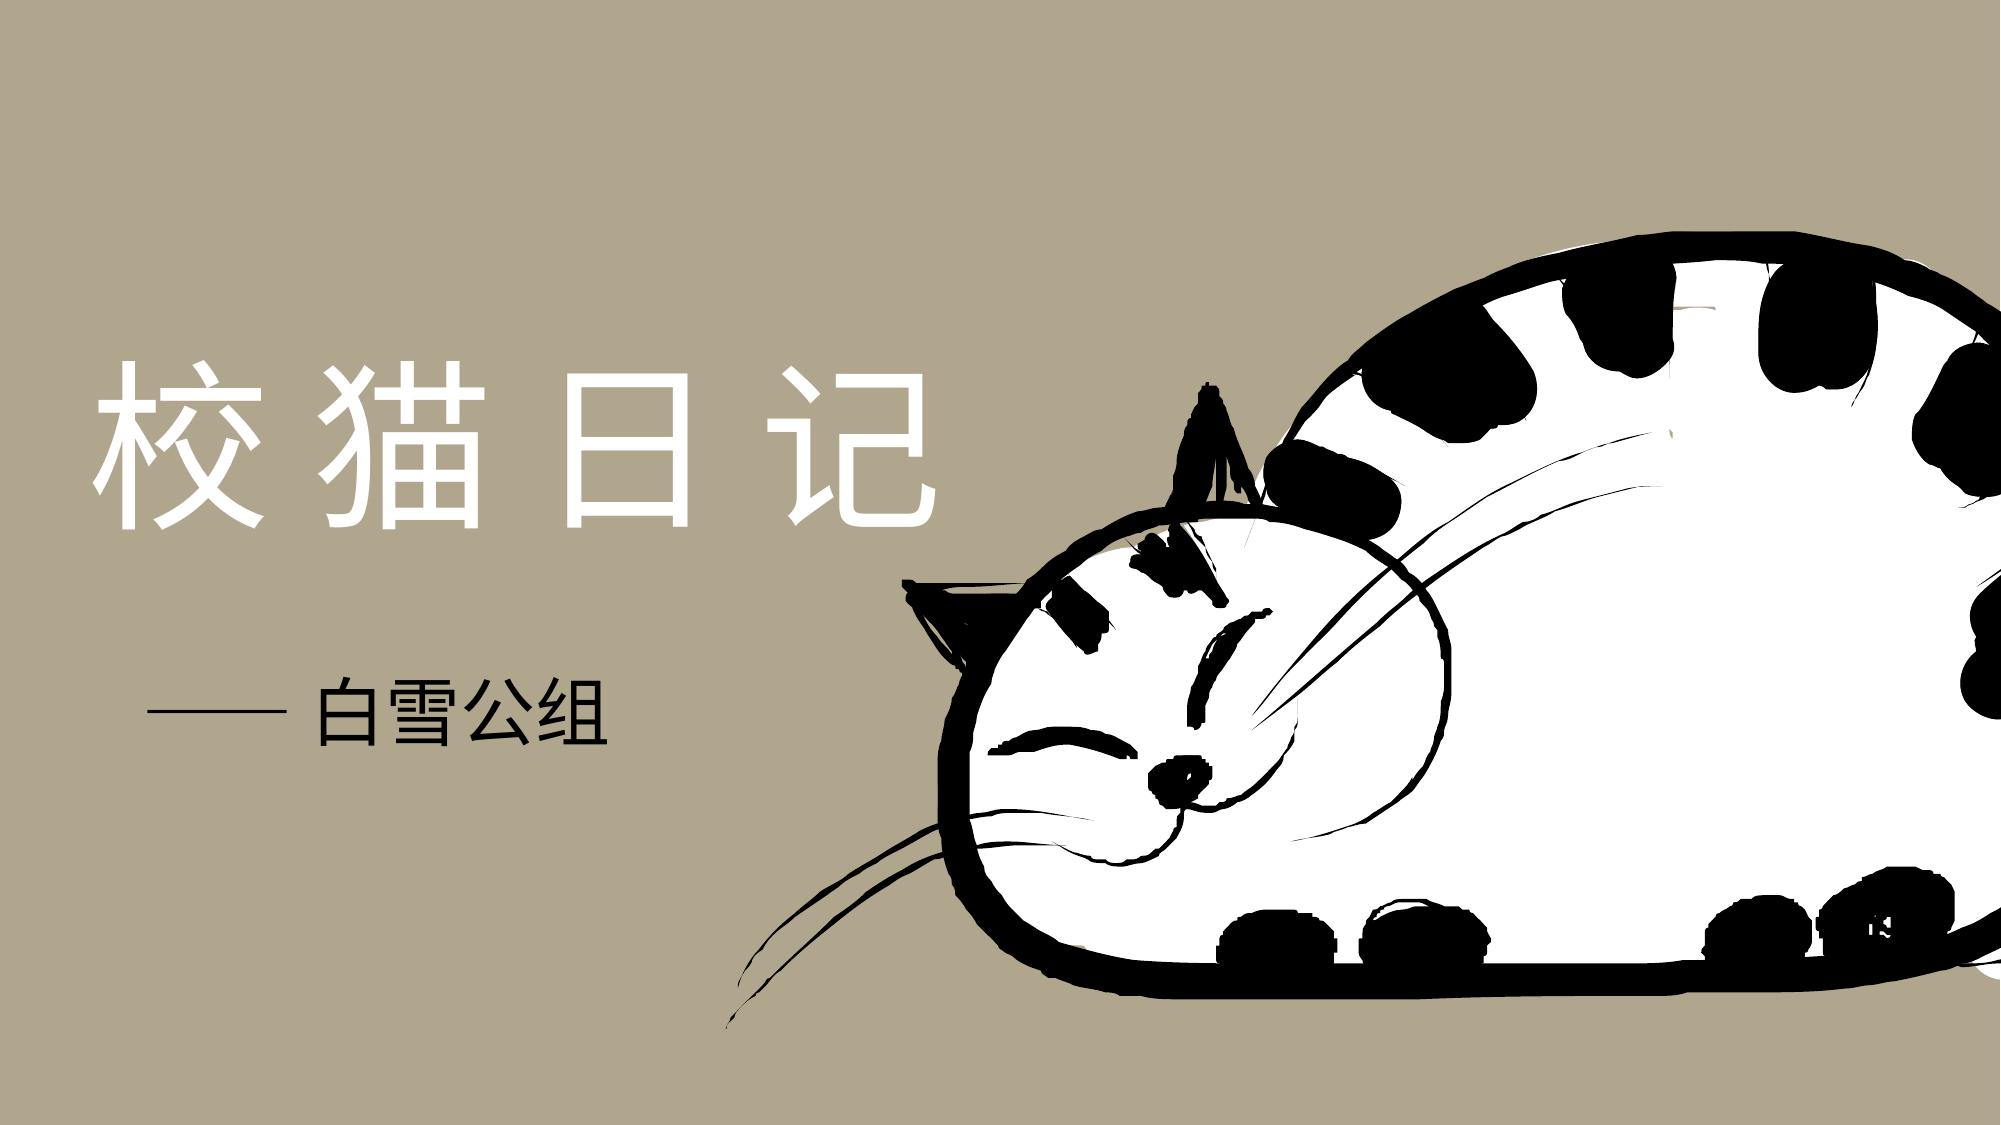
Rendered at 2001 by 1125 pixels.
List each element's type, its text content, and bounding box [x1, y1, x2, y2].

text_box 校 猫 日 记 [72, 325, 723, 560]
text_box ——白雪公组 [127, 658, 723, 763]
picture [723, 134, 2000, 1029]
